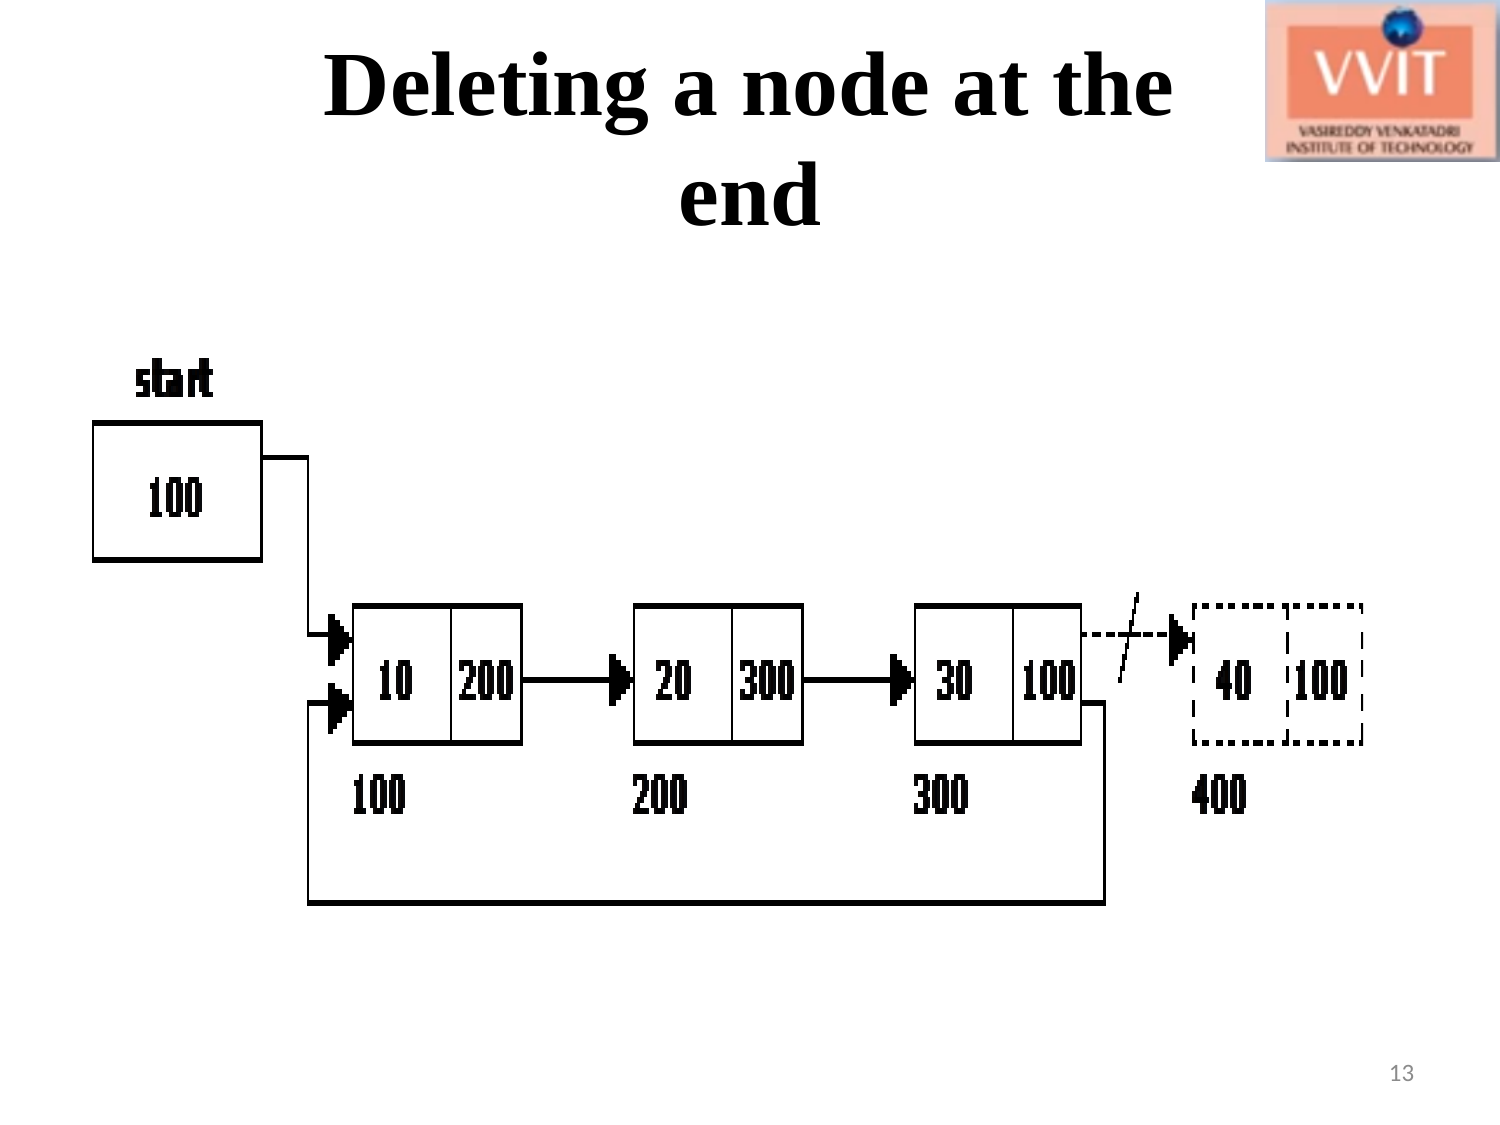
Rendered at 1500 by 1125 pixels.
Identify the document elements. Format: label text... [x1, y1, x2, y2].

text_box [92, 358, 1364, 906]
slide_number 13 [1367, 746, 1415, 1125]
picture [1265, 0, 1500, 163]
title Deleting a node at the end [239, 21, 1258, 244]
